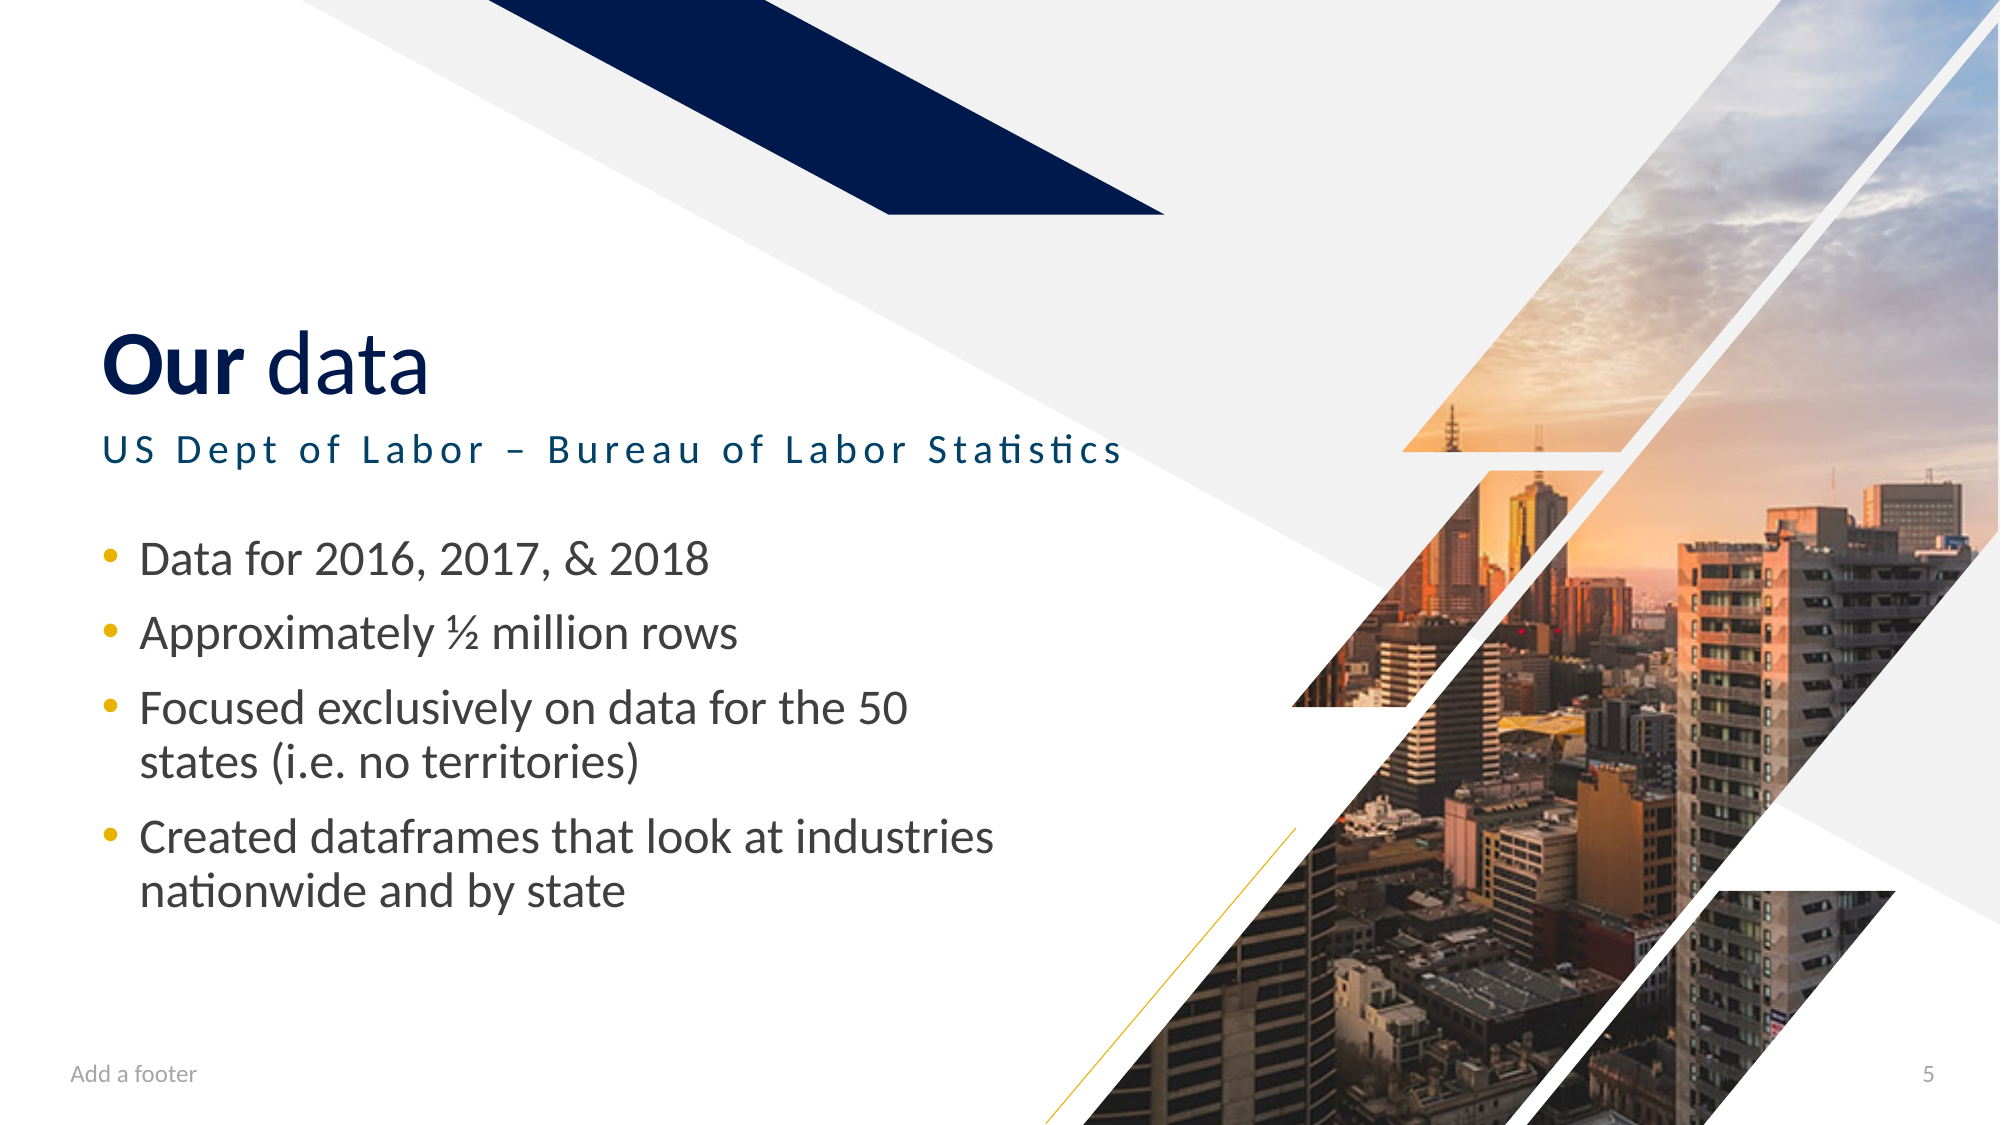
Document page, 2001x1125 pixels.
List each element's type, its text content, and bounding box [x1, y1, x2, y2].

list US Dept of Labor – Bureau of Labor Statistics [87, 420, 1083, 521]
picture [1083, 0, 2000, 1125]
footer Add a footer [55, 1042, 731, 1103]
title Our data [87, 214, 1083, 415]
list Data for 2016, 2017, & 2018 Approximately ½ million rows Focused exclusively on data for the 50 states (i.e. no territories) Created dataframes that look at industries nationwide and by state [87, 524, 1047, 1010]
